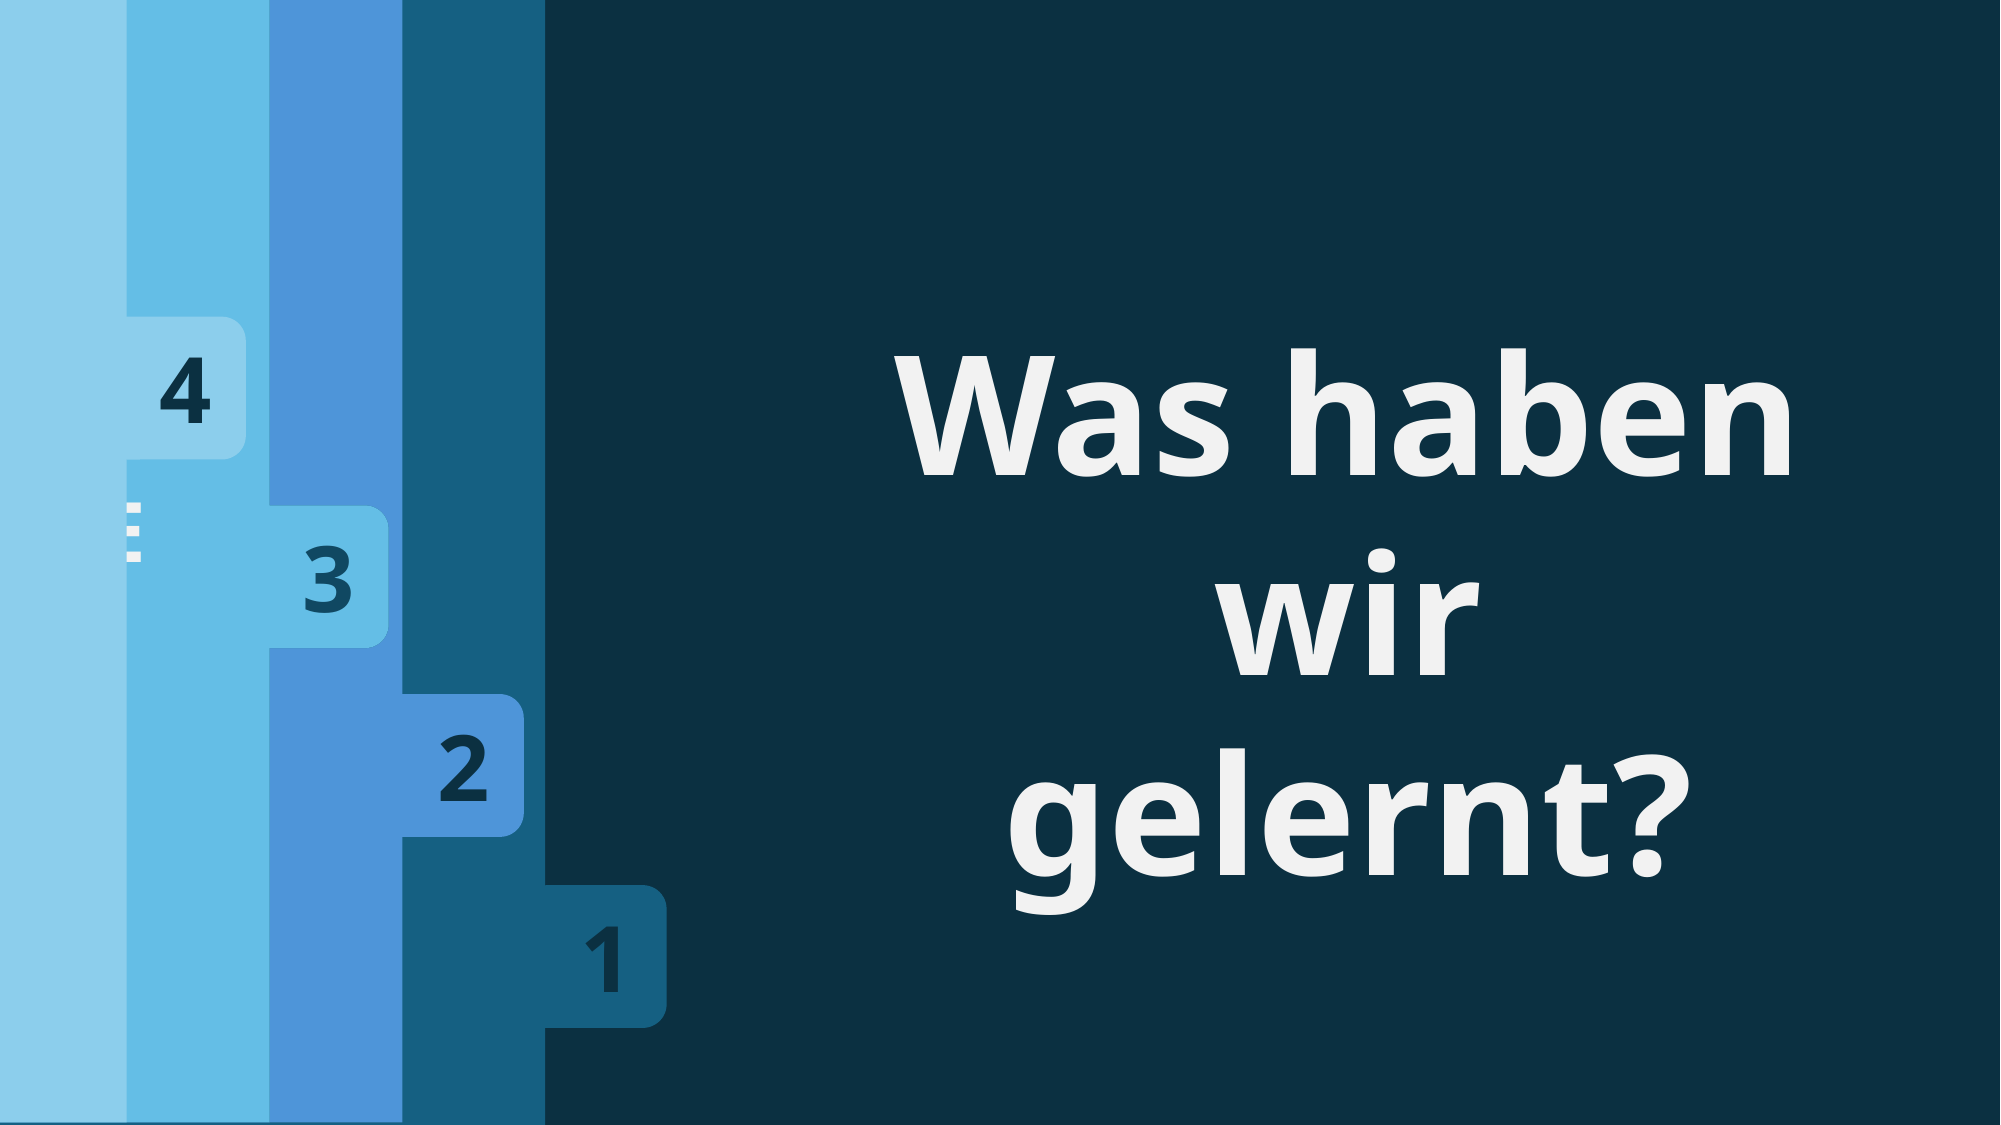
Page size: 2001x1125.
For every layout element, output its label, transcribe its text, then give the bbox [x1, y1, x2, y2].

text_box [0, 0, 668, 1125]
text_box Was haben wir gelernt? [837, 301, 1860, 917]
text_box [247, 0, 390, 1123]
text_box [0, 0, 247, 1123]
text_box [390, 0, 525, 1123]
